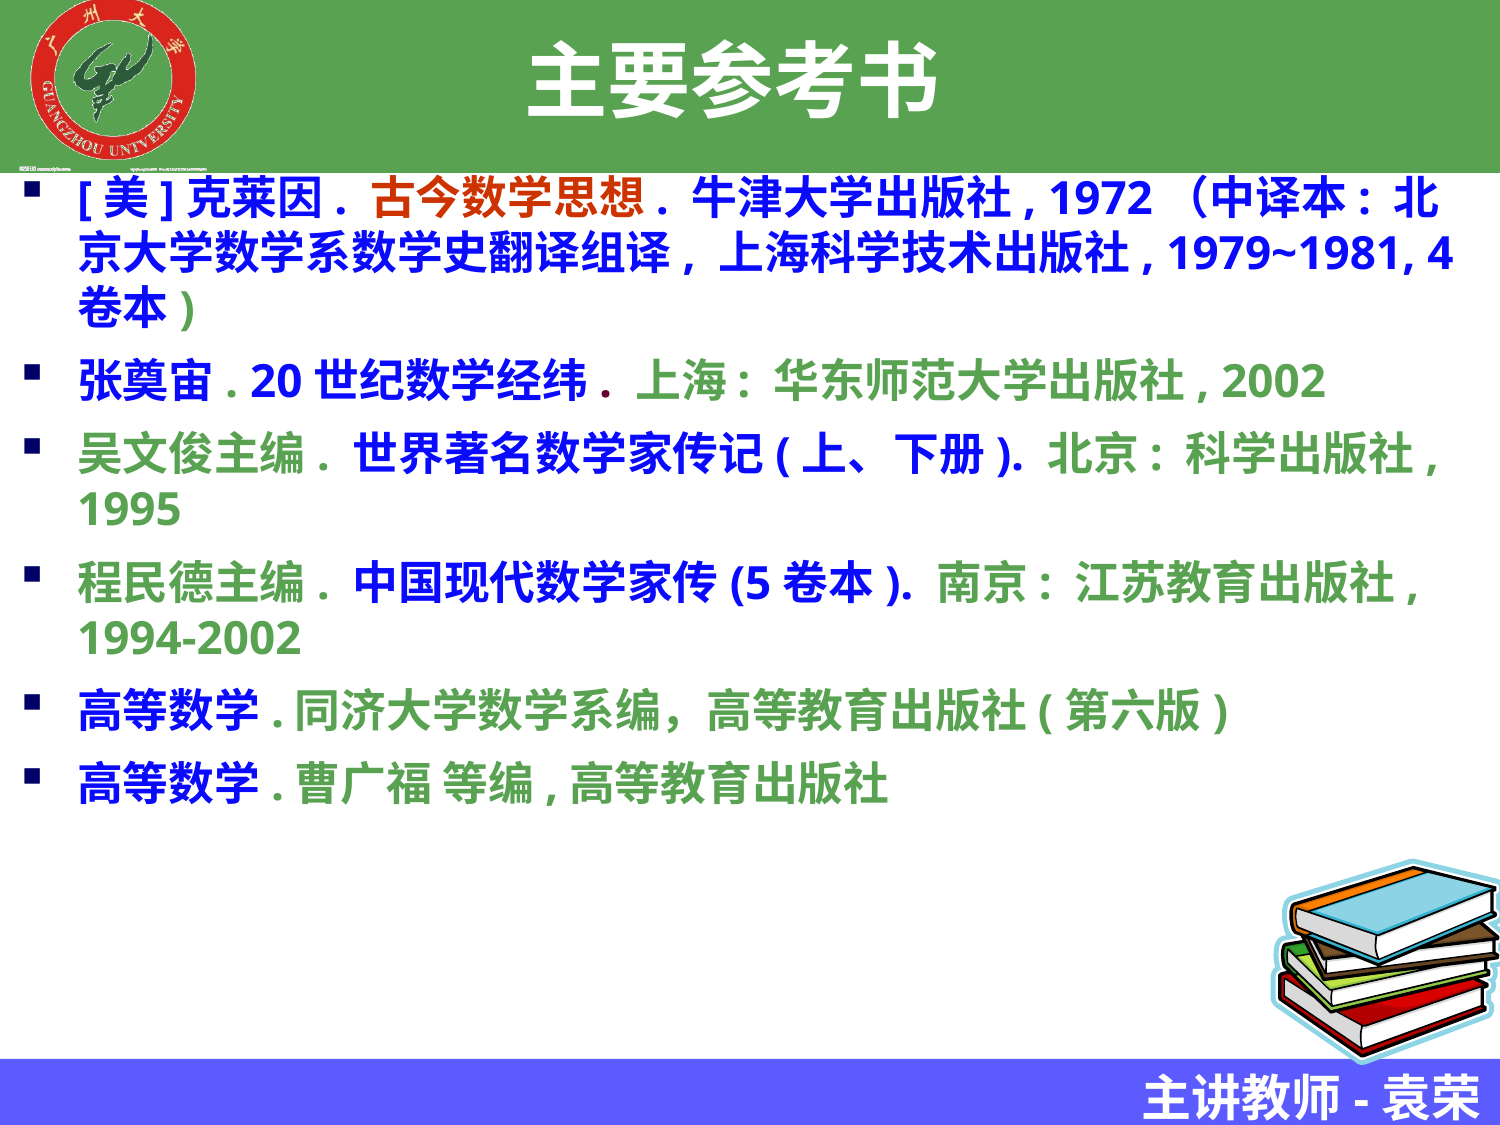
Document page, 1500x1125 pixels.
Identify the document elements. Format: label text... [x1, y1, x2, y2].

footer 主讲教师-袁荣 [1021, 1058, 1498, 1115]
picture [1269, 857, 1500, 1066]
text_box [1416, 1115, 1428, 1119]
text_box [1248, 1115, 1258, 1120]
text_box [美]克莱因. 古今数学思想. 牛津大学出版社, 1972（中译本: 北京大学数学系数学史翻译组译, 上海科学技术出版社, 1979~1981, 4卷本) 张奠宙. 20世纪数学经纬. 上海: 华东师范大学出版社, 2002 吴文俊主编. 世界著名数学家传记(上、下册). 北京: 科学出版社, 1995 程民德主编. 中国现代数学家传(5卷本). 南京: 江苏教育出版社, 1994-2002 高等数学.同济大学数学系编，高等教育出版社(第六版) 高等数学.曹广福 等编,高等教育出版社 [5, 161, 1471, 1000]
picture [17, 0, 209, 161]
title 主要参考书 [41, 19, 1424, 138]
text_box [1392, 1115, 1409, 1120]
